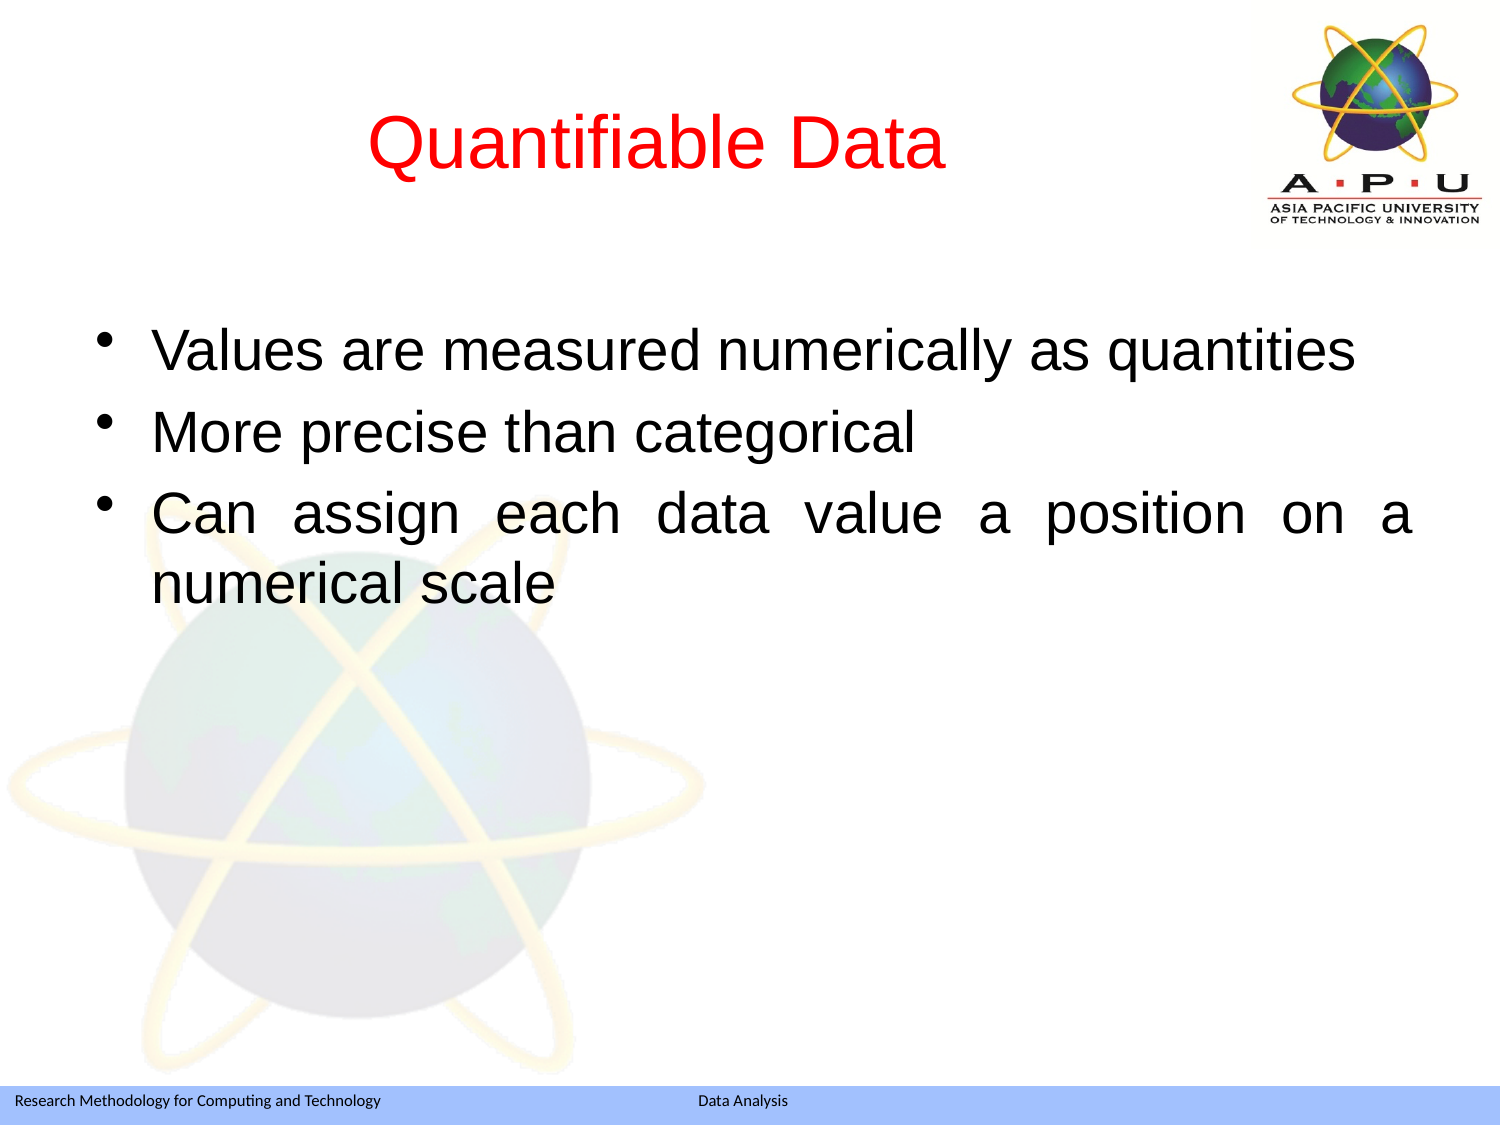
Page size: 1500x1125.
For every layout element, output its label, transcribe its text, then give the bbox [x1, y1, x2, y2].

title Quantifiable Data [79, 45, 1235, 233]
list Values are measured numerically as quantities More precise than categorical Can assign each data value a position on a numerical scale [79, 304, 1430, 1021]
picture [1251, 0, 1500, 249]
